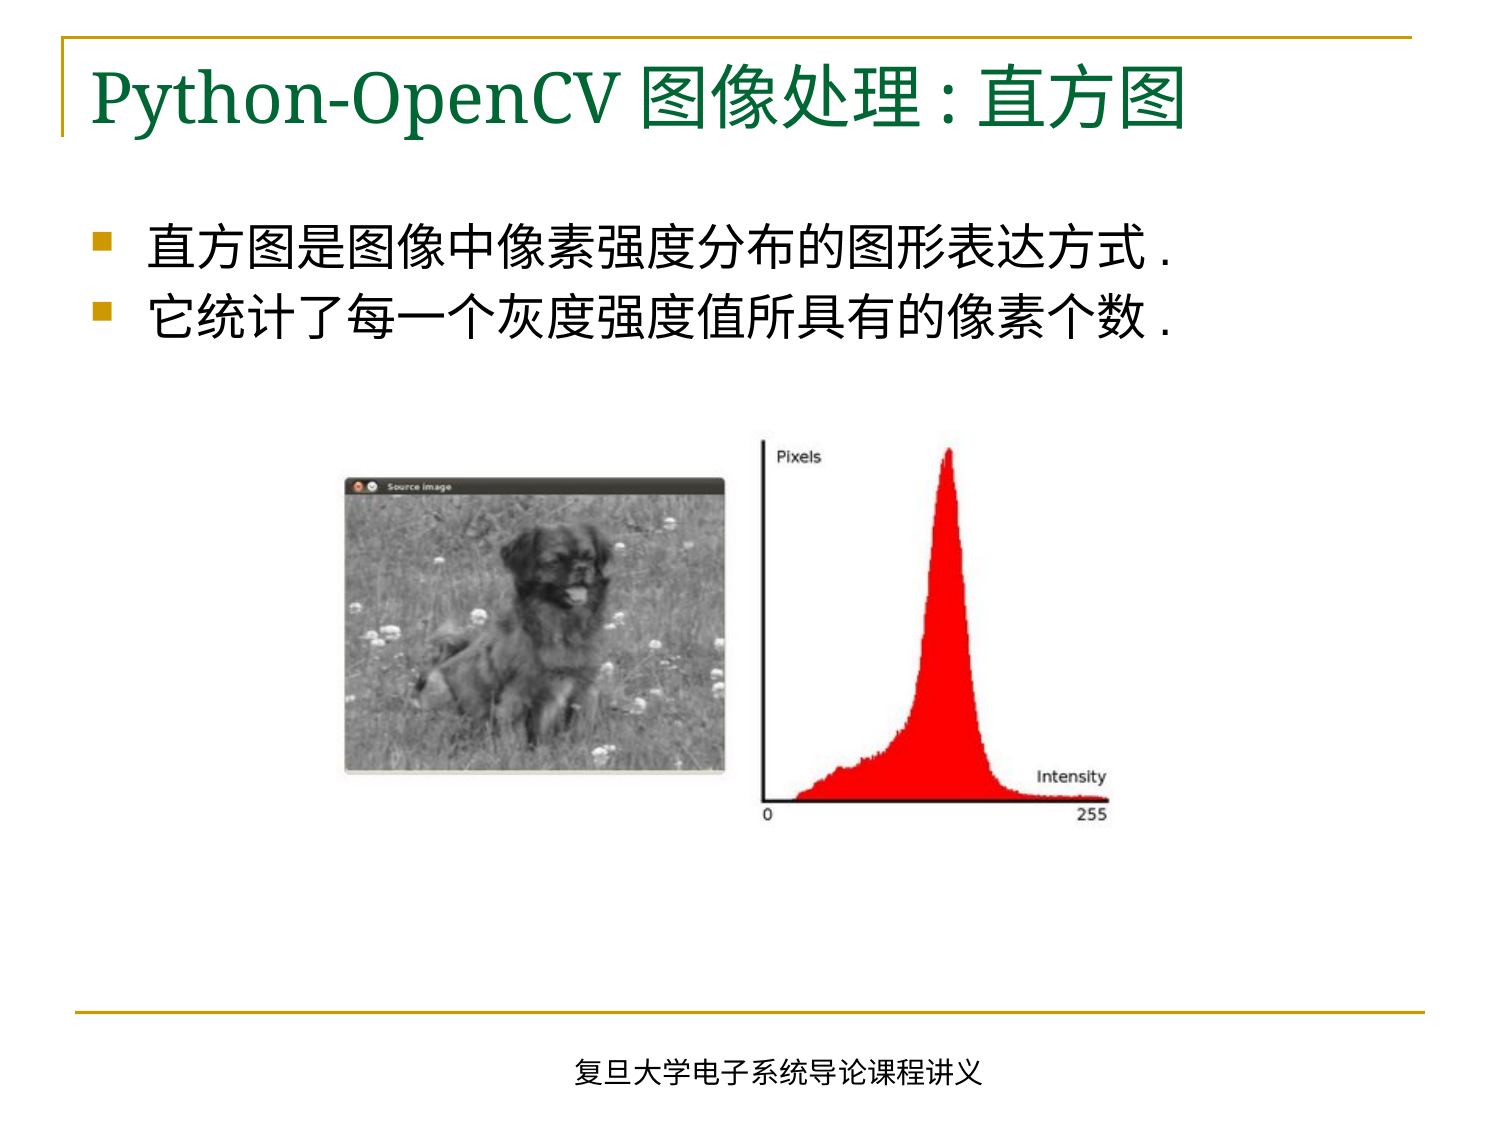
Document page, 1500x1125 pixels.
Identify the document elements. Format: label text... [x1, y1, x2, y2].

picture [315, 418, 1116, 831]
list 直方图是图像中像素强度分布的图形表达方式. 它统计了每一个灰度强度值所具有的像素个数. [75, 208, 1425, 1006]
title Python-OpenCV图像处理:直方图 [75, 45, 1425, 185]
